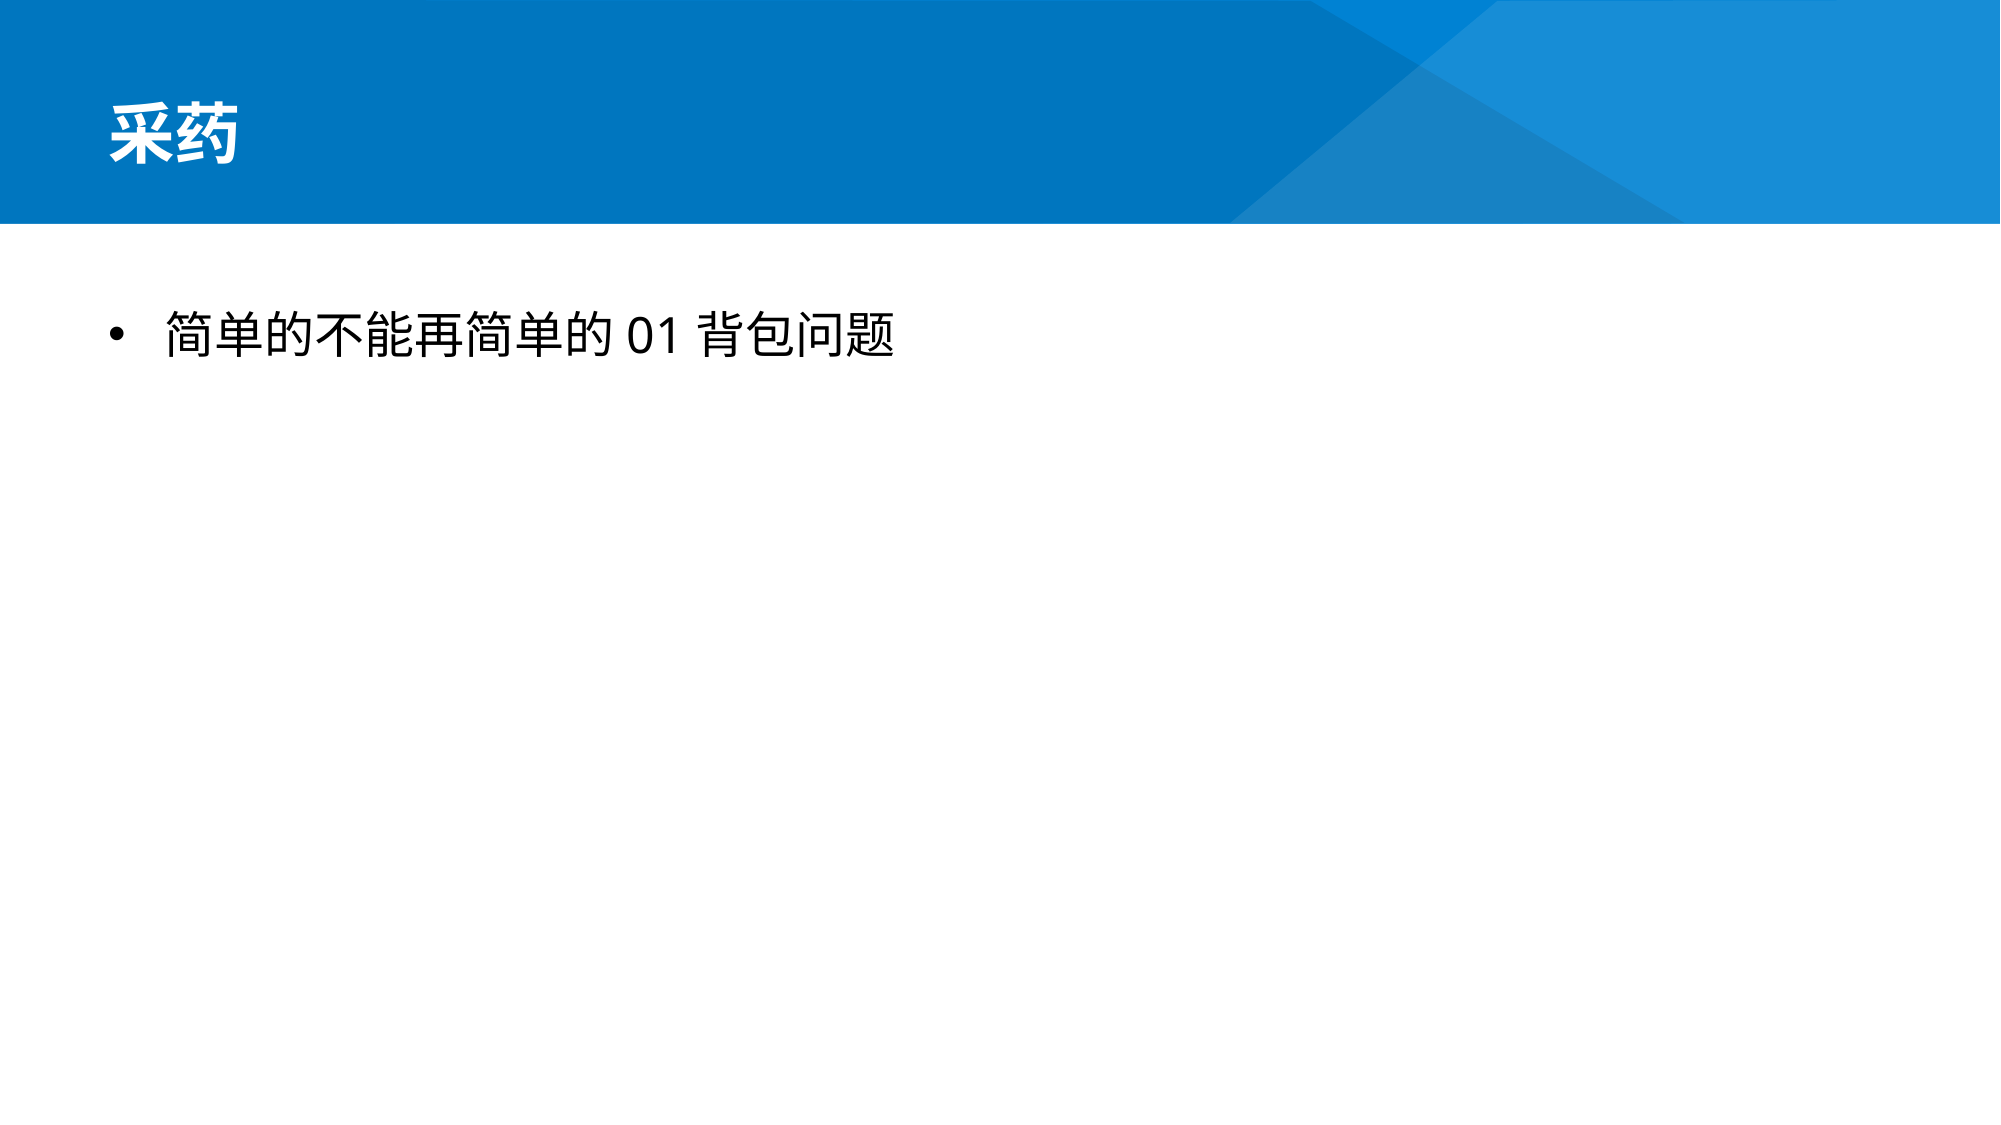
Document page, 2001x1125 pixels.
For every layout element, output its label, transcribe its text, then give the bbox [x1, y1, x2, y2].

list 简单的不能再简单的01背包问题 [93, 265, 1904, 1031]
list 采药 [93, 93, 1547, 186]
